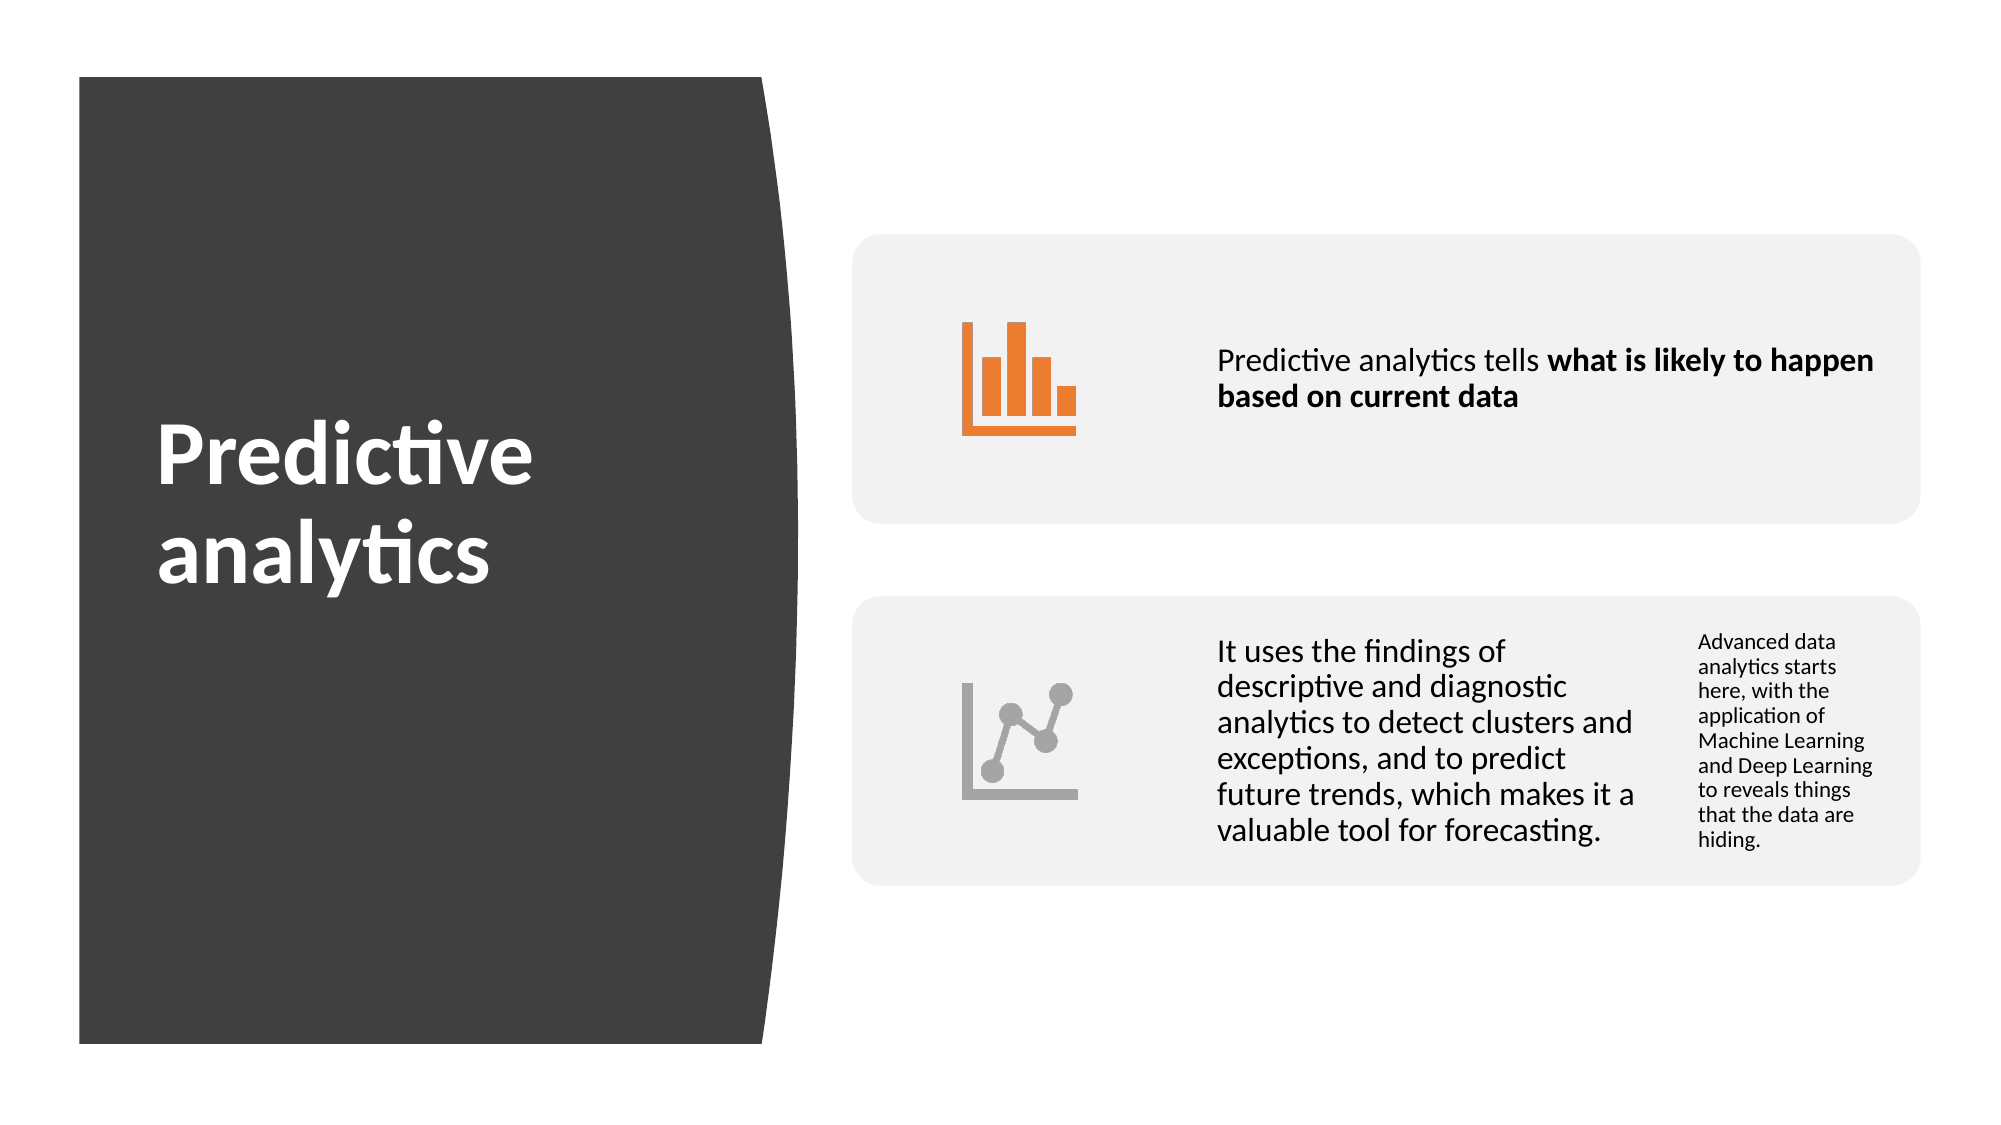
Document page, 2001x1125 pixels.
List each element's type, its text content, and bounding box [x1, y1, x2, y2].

text_box [79, 77, 799, 1044]
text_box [851, 233, 1921, 887]
title Predictive analytics [141, 166, 702, 953]
